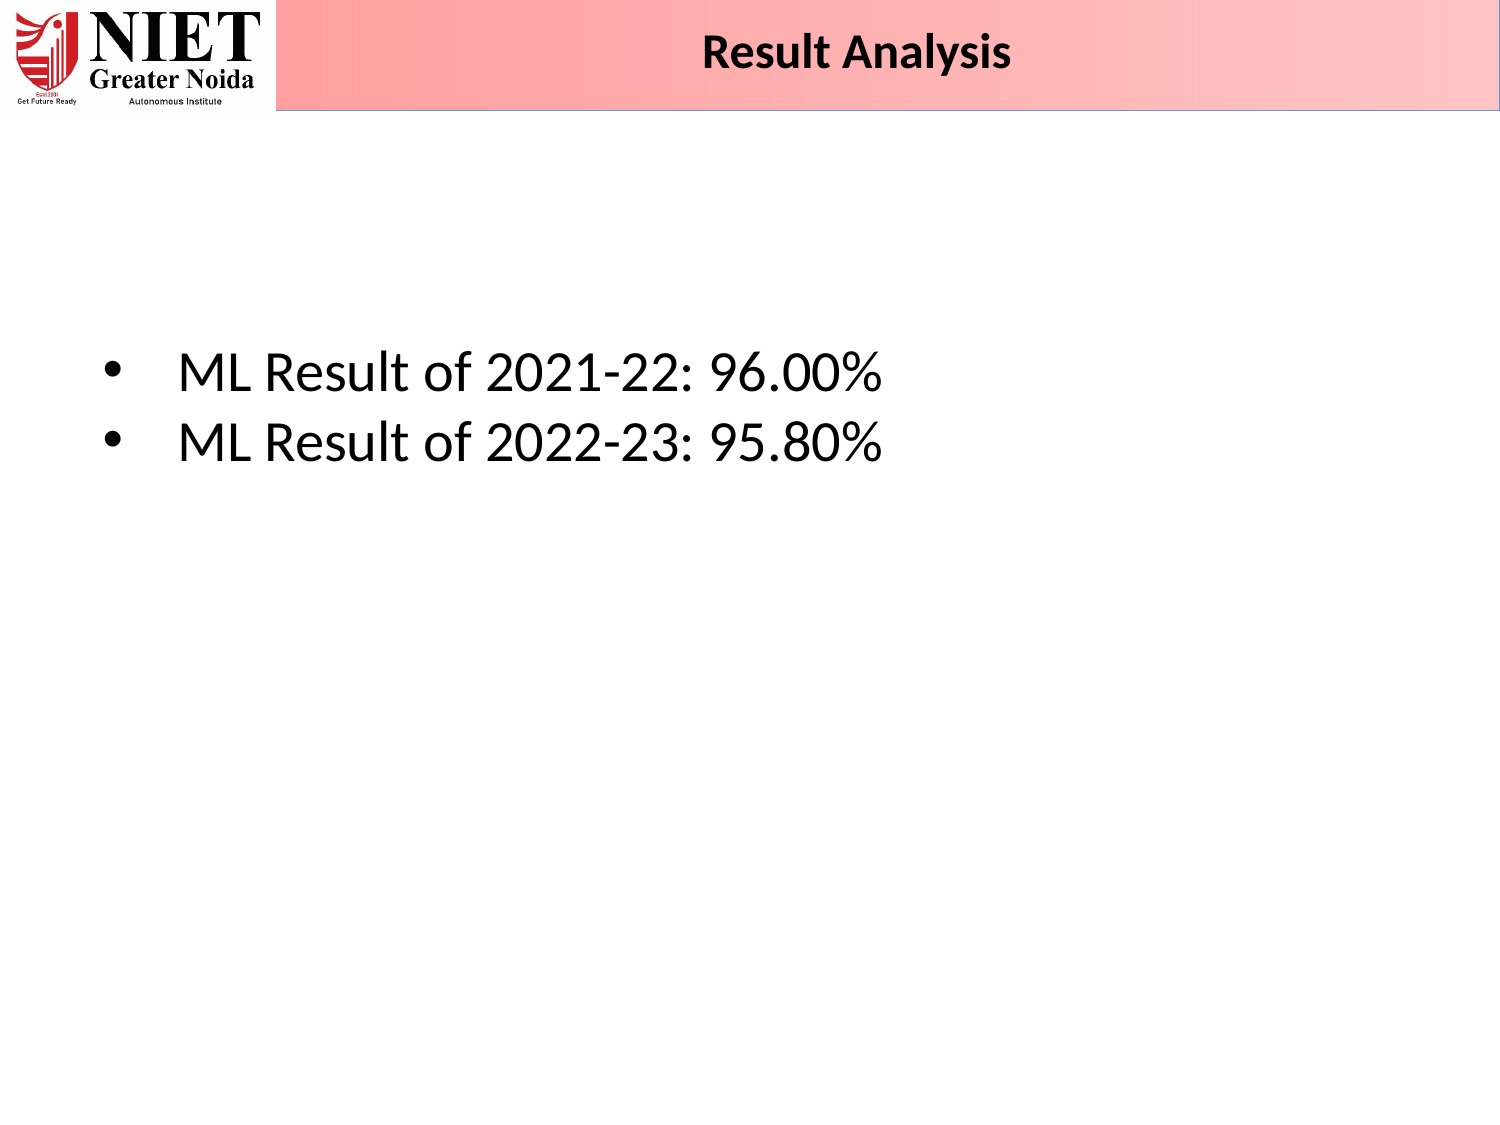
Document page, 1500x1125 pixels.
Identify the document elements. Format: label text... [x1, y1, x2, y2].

text_box ML Result of 2021-22: 96.00% ML Result of 2022-23: 95.80% [87, 325, 1500, 481]
picture [0, 0, 276, 118]
text_box Result Analysis [383, 10, 1342, 96]
